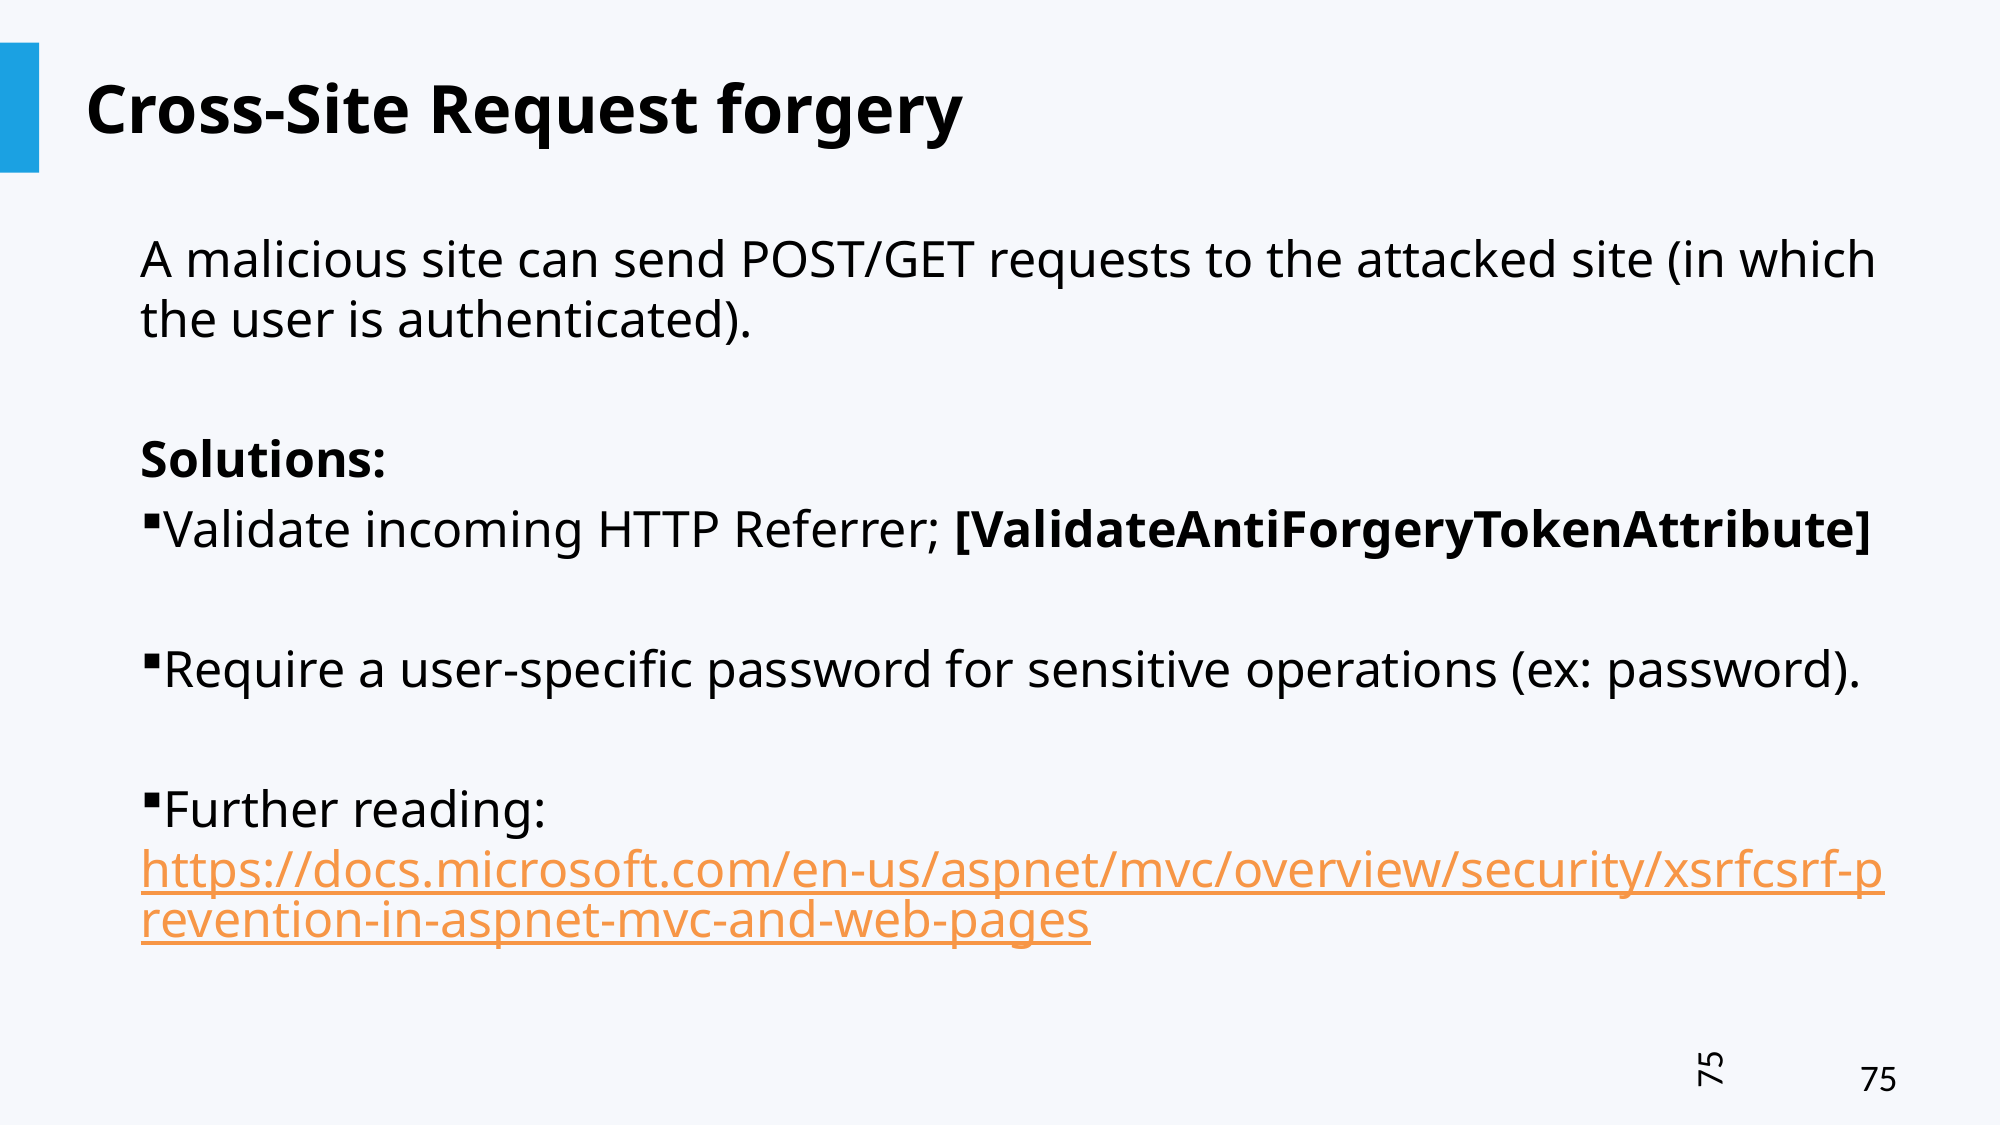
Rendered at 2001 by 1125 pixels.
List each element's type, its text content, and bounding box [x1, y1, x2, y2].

list A malicious site can send POST/GET requests to the attacked site (in which the user is authenticated). Solutions: Validate incoming HTTP Referrer; [ValidateAntiForgeryTokenAttribute] Require a user-specific password for sensitive operations (ex: password). Further reading: https://docs.microsoft.com/en-us/aspnet/mvc/overview/security/xsrfcsrf-prevention-in-aspnet-mvc-and-web-pages [125, 219, 1903, 1010]
slide_number 75 [1677, 887, 1738, 1104]
title Cross-Site Request forgery [70, 42, 1489, 171]
